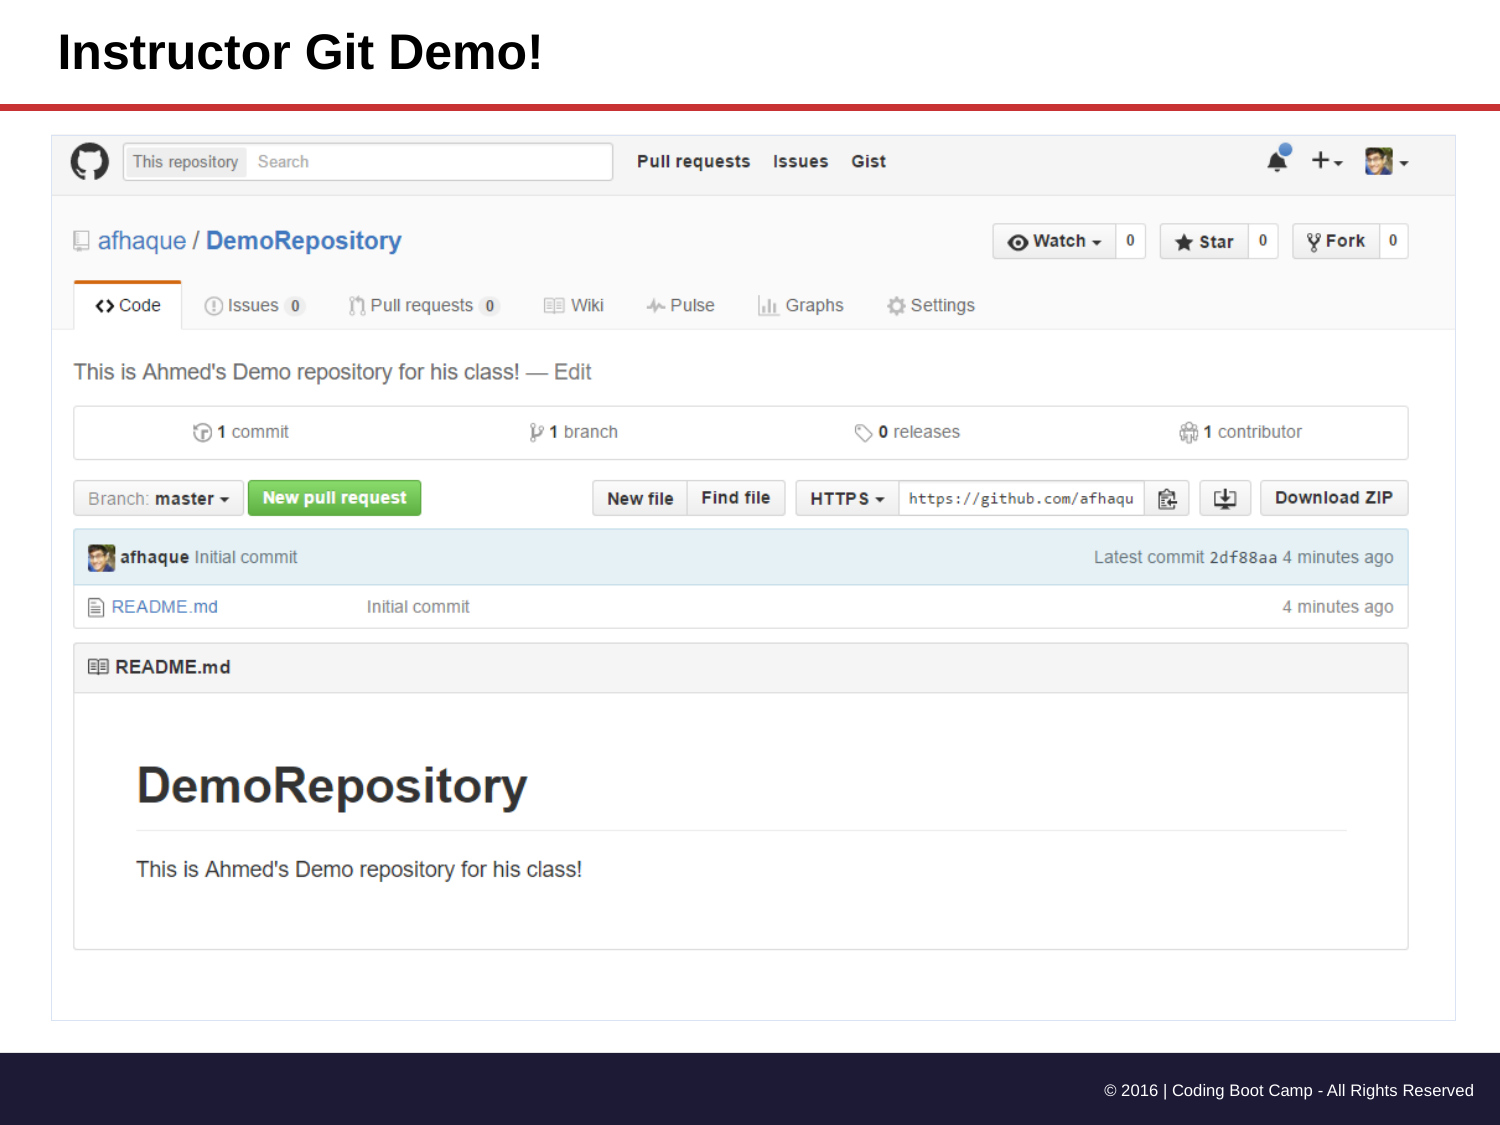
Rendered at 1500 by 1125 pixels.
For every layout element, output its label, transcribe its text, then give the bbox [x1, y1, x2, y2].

title Instructor Git Demo! [49, 0, 948, 108]
picture [51, 134, 1457, 1021]
